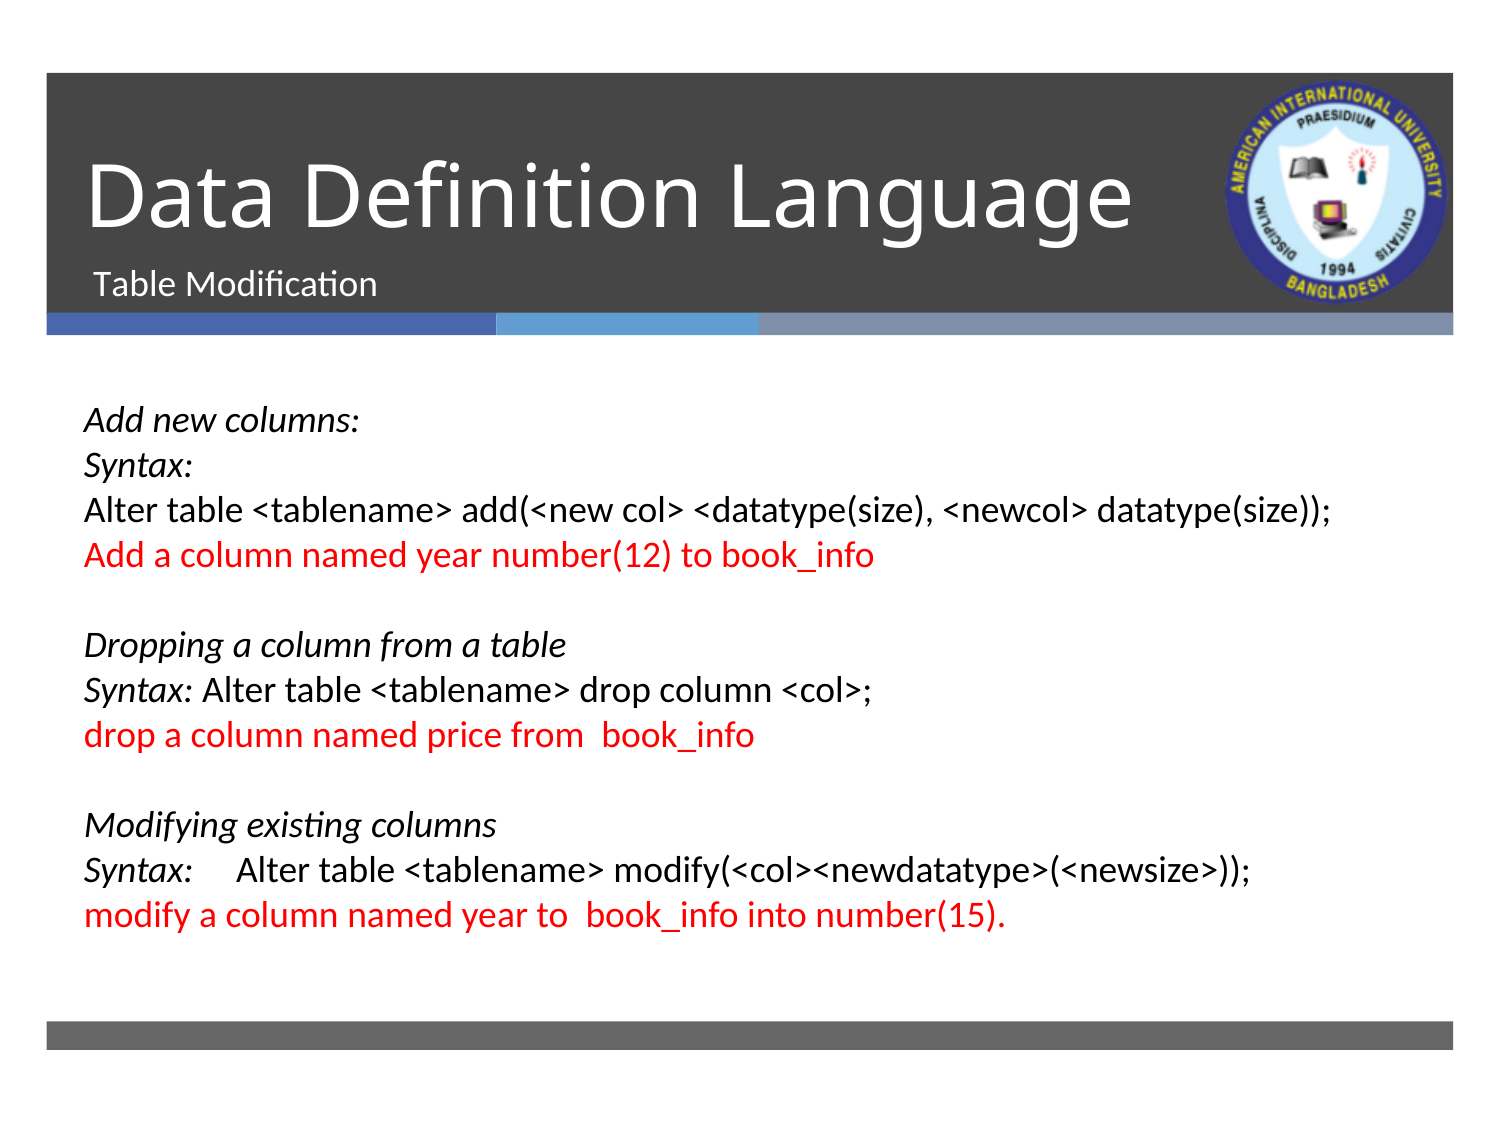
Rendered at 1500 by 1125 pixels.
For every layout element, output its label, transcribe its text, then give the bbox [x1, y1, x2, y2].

text_box Add new columns: Syntax: Alter table <tablename> add(<new col> <datatype(size), <newcol> datatype(size)); Add a column named year number(12) to book_info Dropping a column from a table Syntax: Alter table <tablename> drop column <col>; drop a column named price from book_info Modifying existing columns Syntax: Alter table <tablename> modify(<col><newdatatype>(<newsize>)); modify a column named year to book_info into number(15). [69, 387, 1447, 988]
picture [1351, 75, 1454, 310]
subtitle Table Modification [78, 251, 1351, 331]
title Data Definition Language [69, 73, 1351, 253]
